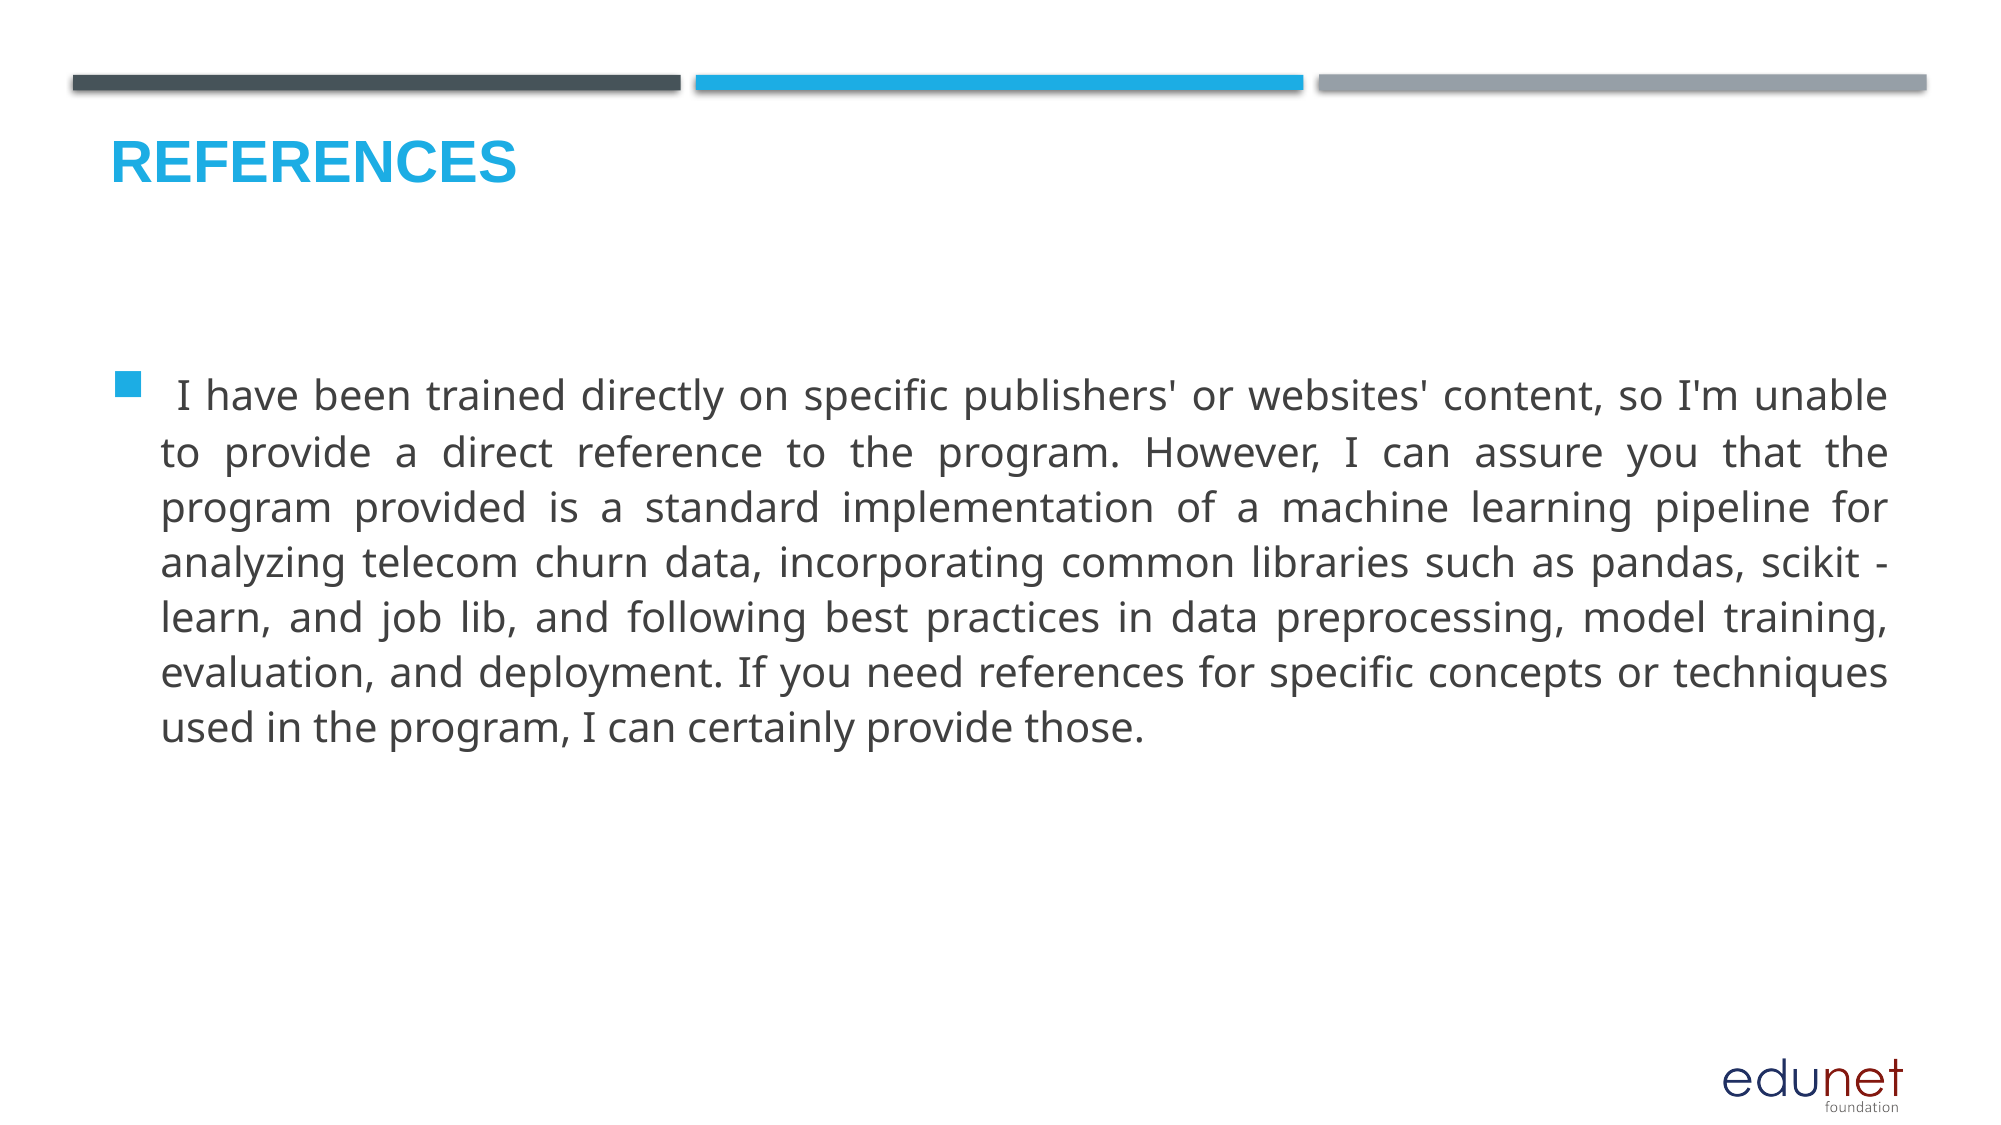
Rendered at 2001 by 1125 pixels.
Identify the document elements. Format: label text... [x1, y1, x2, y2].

title References [95, 115, 1905, 203]
list I have been trained directly on specific publishers' or websites' content, so I'm unable to provide a direct reference to the program. However, I can assure you that the program provided is a standard implementation of a machine learning pipeline for analyzing telecom churn data, incorporating common libraries such as pandas, scikit -learn, and job lib, and following best practices in data preprocessing, model training, evaluation, and deployment. If you need references for specific concepts or techniques used in the program, I can certainly provide those. [95, 213, 1905, 981]
picture [1719, 1056, 1905, 1116]
